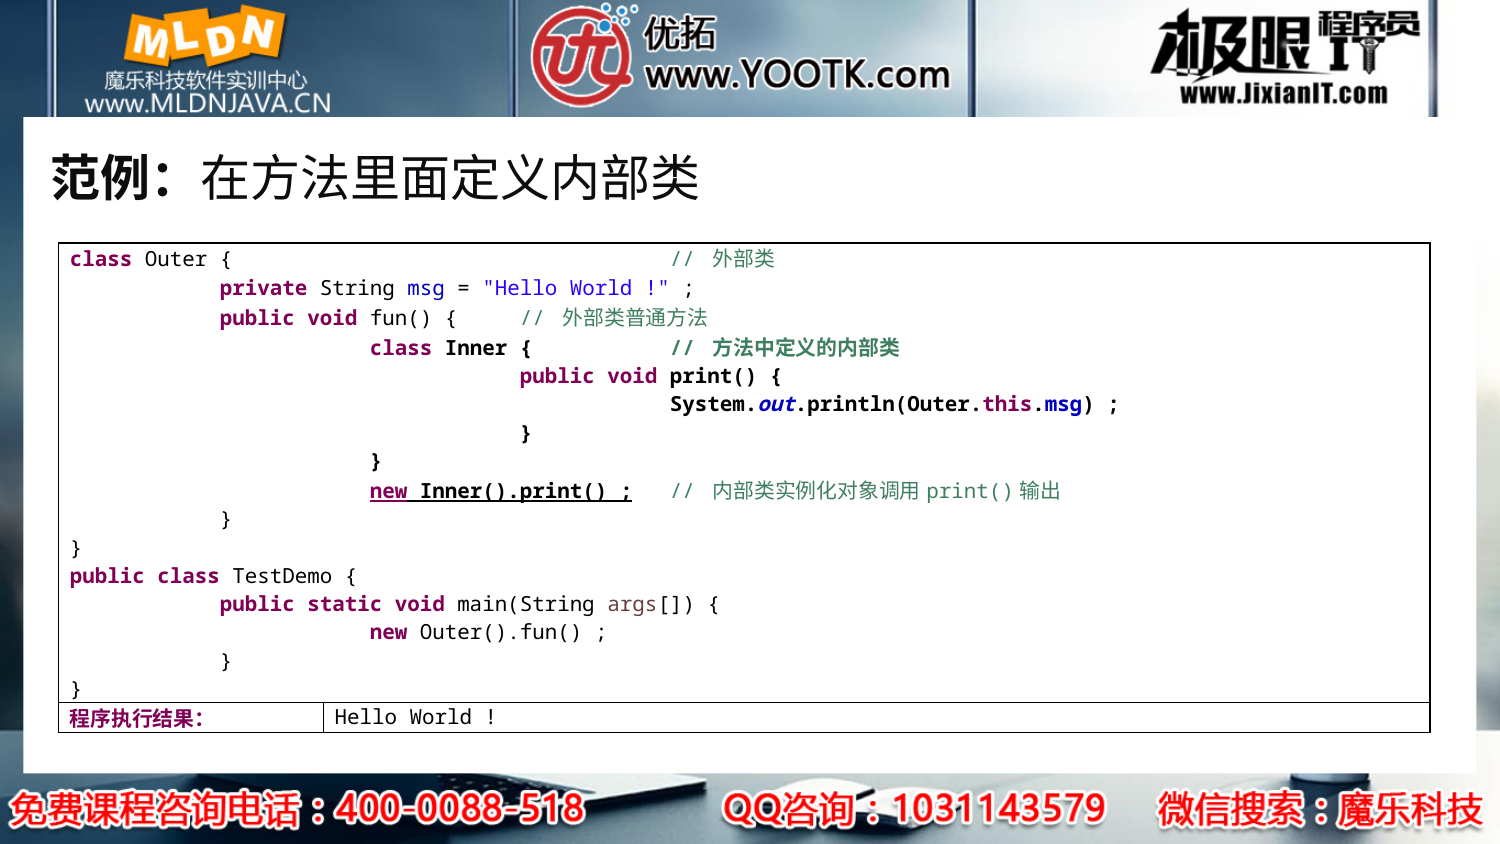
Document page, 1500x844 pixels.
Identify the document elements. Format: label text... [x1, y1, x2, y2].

table_header class Outer { // 外部类 private String msg = "Hello World !" ; public void fun() { // 外部类普通方法 class Inner { // 方法中定义的内部类 public void print() { System.out.println(Outer.this.msg) ; } } new Inner().print() ; // 内部类实例化对象调用print()输出 } } public class TestDemo { public static void main(String args[]) { new Outer().fun() ; } } [59, 244, 1429, 702]
picture [0, 0, 1500, 844]
table_cell Hello World ! [324, 703, 1429, 732]
title 范例：在方法里面定义内部类 [34, 128, 1466, 225]
table_cell 程序执行结果： [59, 703, 323, 732]
